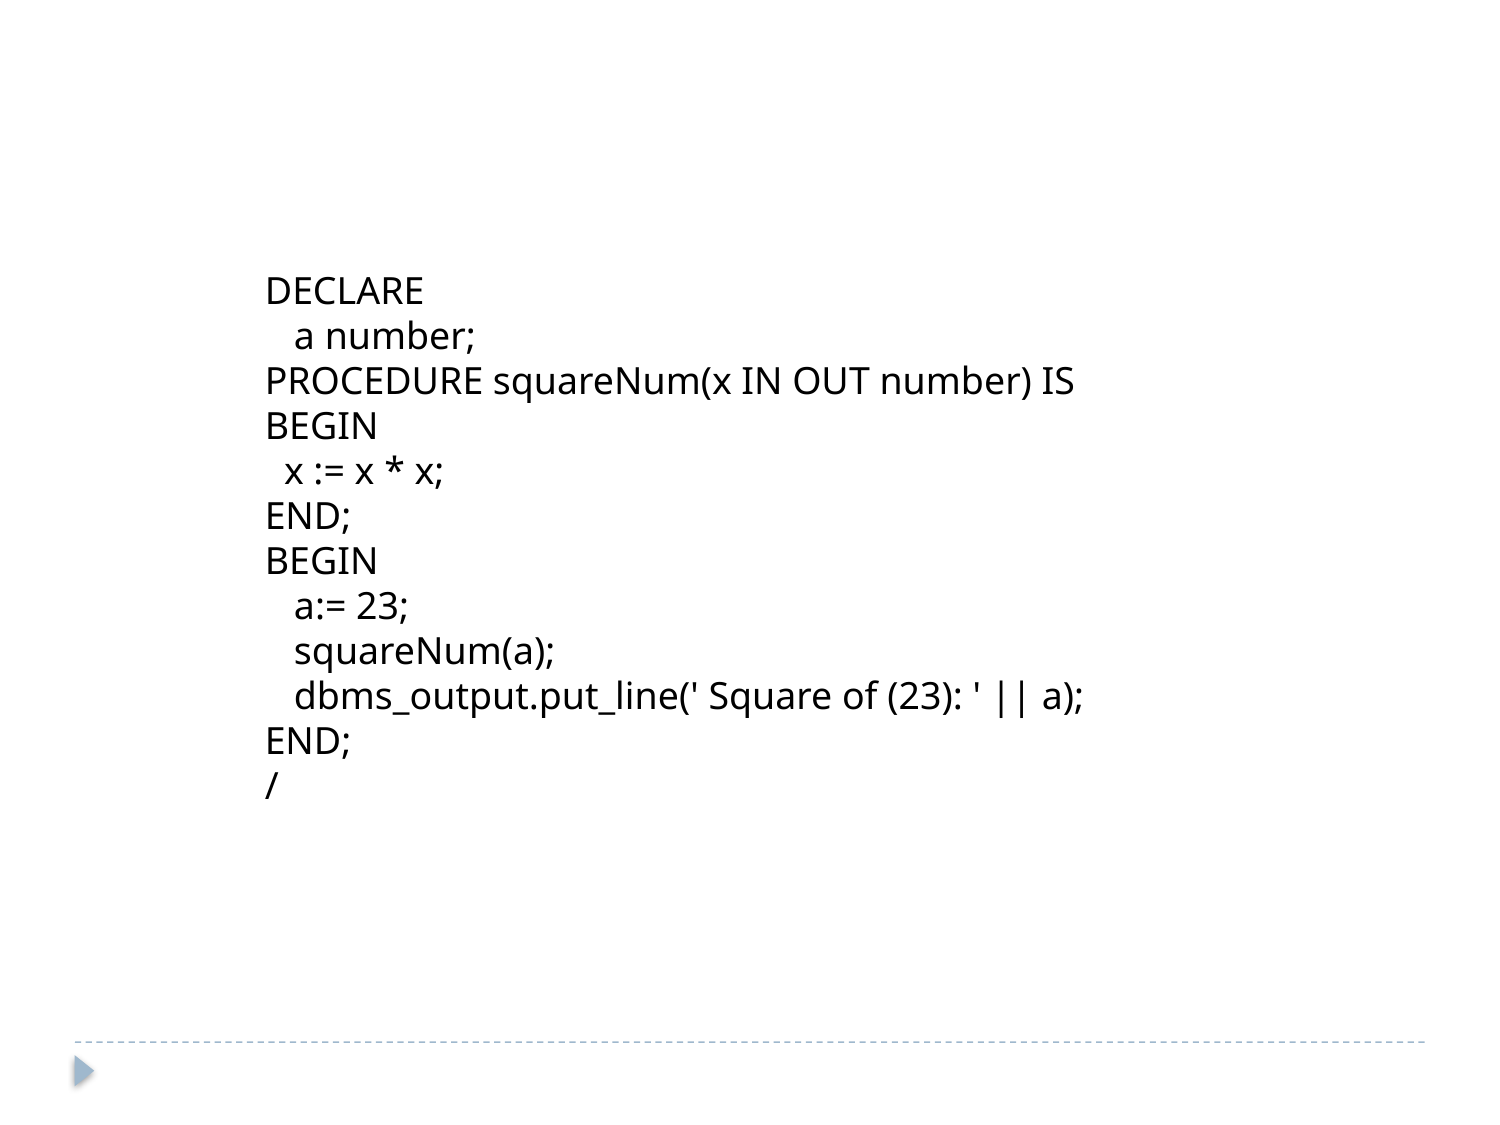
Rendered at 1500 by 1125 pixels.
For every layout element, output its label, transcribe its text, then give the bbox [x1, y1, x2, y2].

text_box DECLARE a number; PROCEDURE squareNum(x IN OUT number) IS BEGIN x := x * x; END; BEGIN a:= 23; squareNum(a); dbms_output.put_line(' Square of (23): ' || a); END; / [249, 259, 1125, 815]
